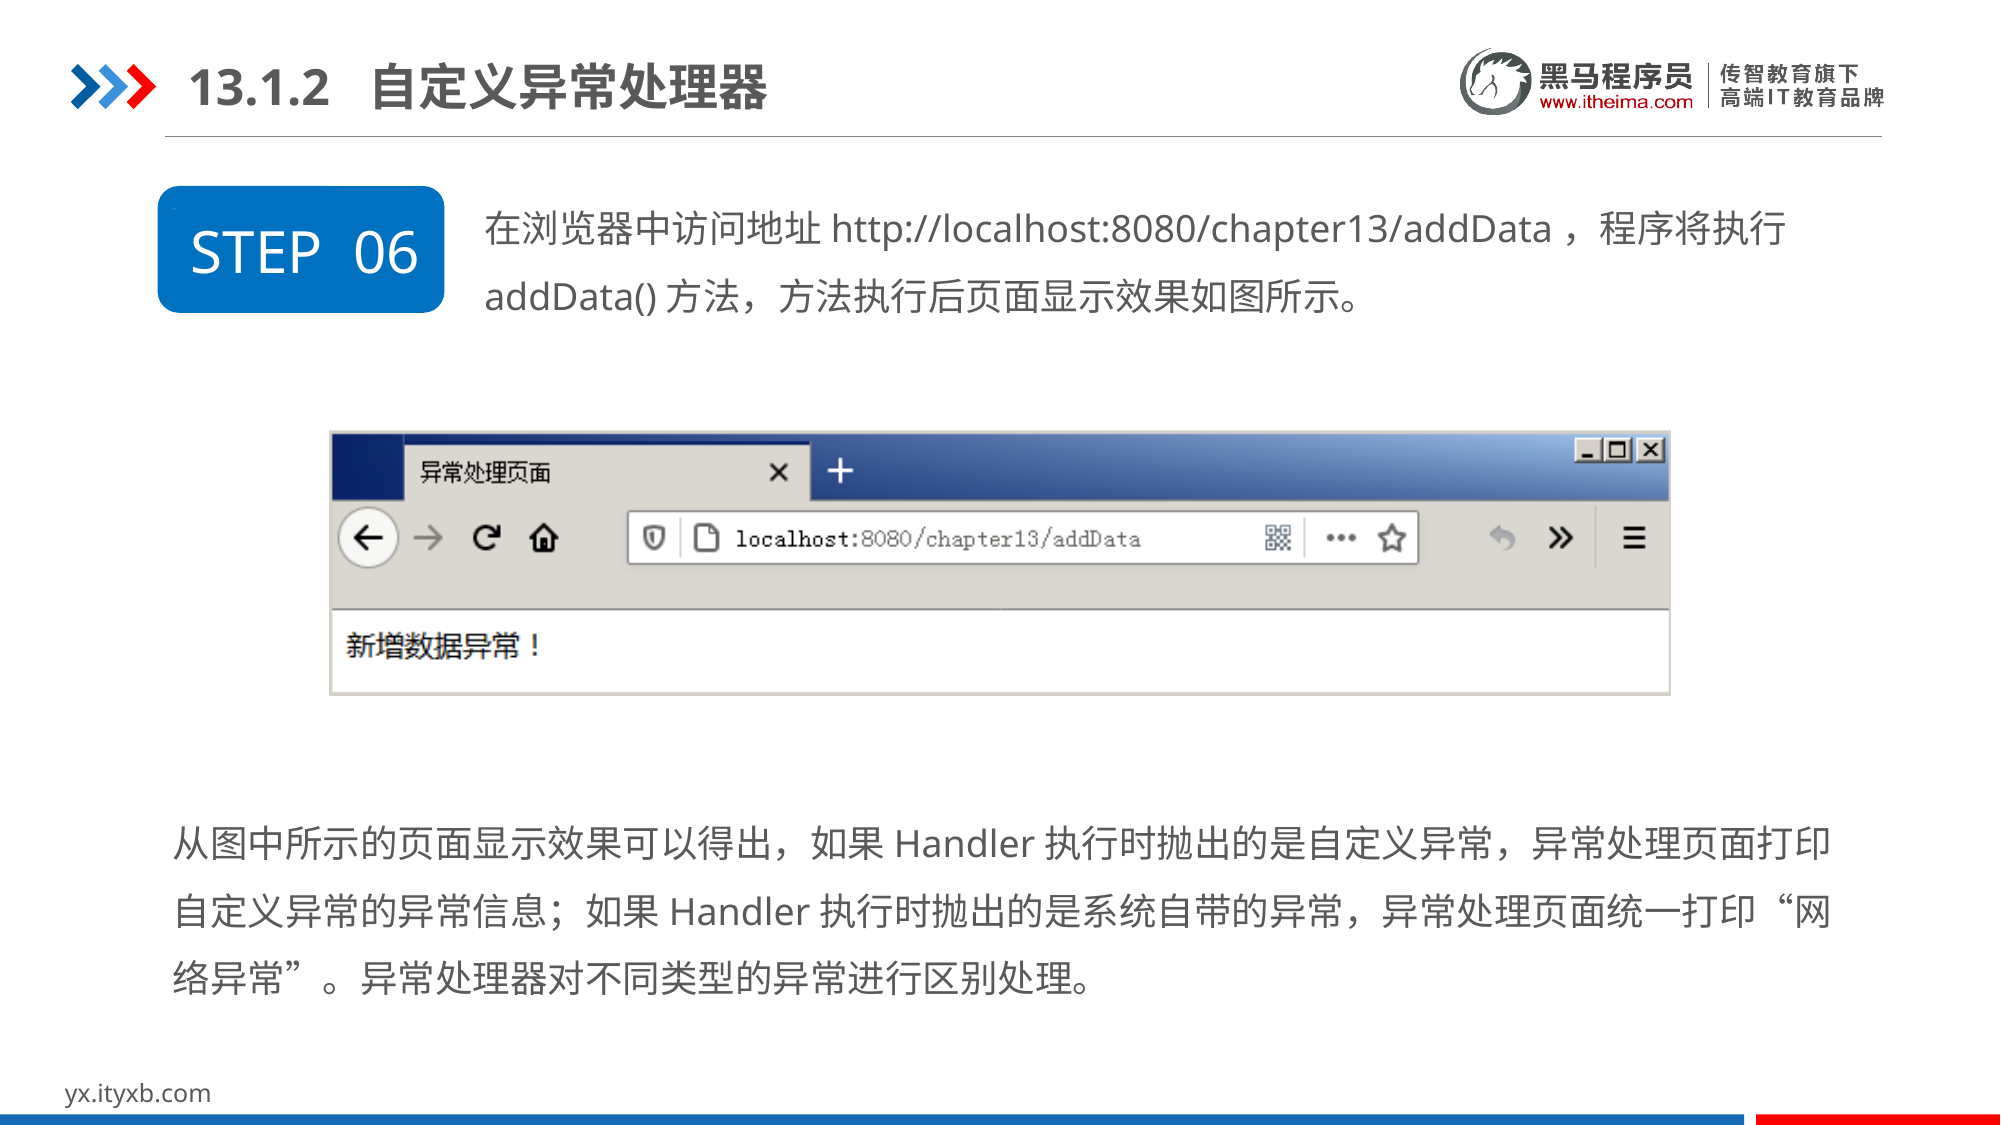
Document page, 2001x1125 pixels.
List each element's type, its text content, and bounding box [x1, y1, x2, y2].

picture [329, 429, 1671, 696]
text_box 在浏览器中访问地址http://localhost:8080/chapter13/addData，程序将执行addData()方法，方法执行后页面显示效果如图所示。 [469, 175, 1862, 325]
text_box STEP 06 [172, 208, 439, 293]
picture [1460, 48, 1887, 115]
text_box 13.1.2 自定义异常处理器 [187, 43, 833, 127]
text_box 从图中所示的页面显示效果可以得出，如果Handler执行时抛出的是自定义异常，异常处理页面打印自定义异常的异常信息；如果Handler执行时抛出的是系统自带的异常，异常处理页面统一打印“网络异常”。异常处理器对不同类型的异常进行区别处理。 [157, 790, 1862, 1008]
text_box [156, 184, 446, 314]
